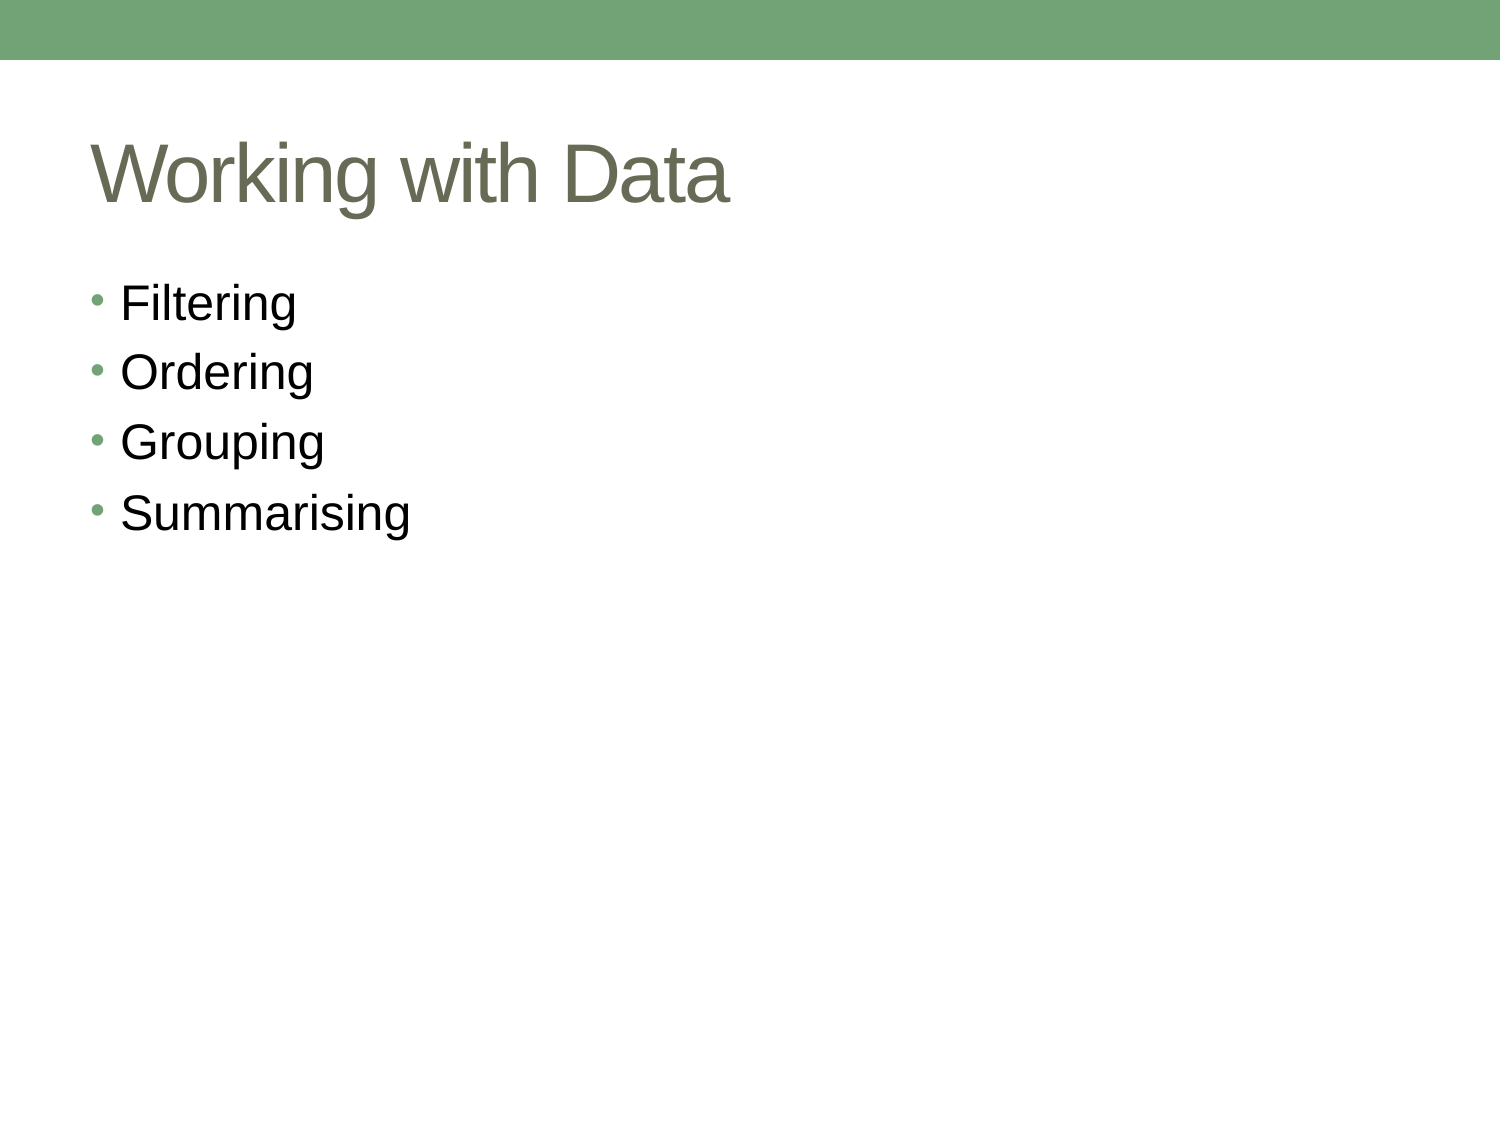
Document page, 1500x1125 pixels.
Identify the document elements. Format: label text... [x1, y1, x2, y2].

list Filtering Ordering Grouping Summarising [75, 262, 1425, 1063]
title Working with Data [75, 87, 1425, 250]
